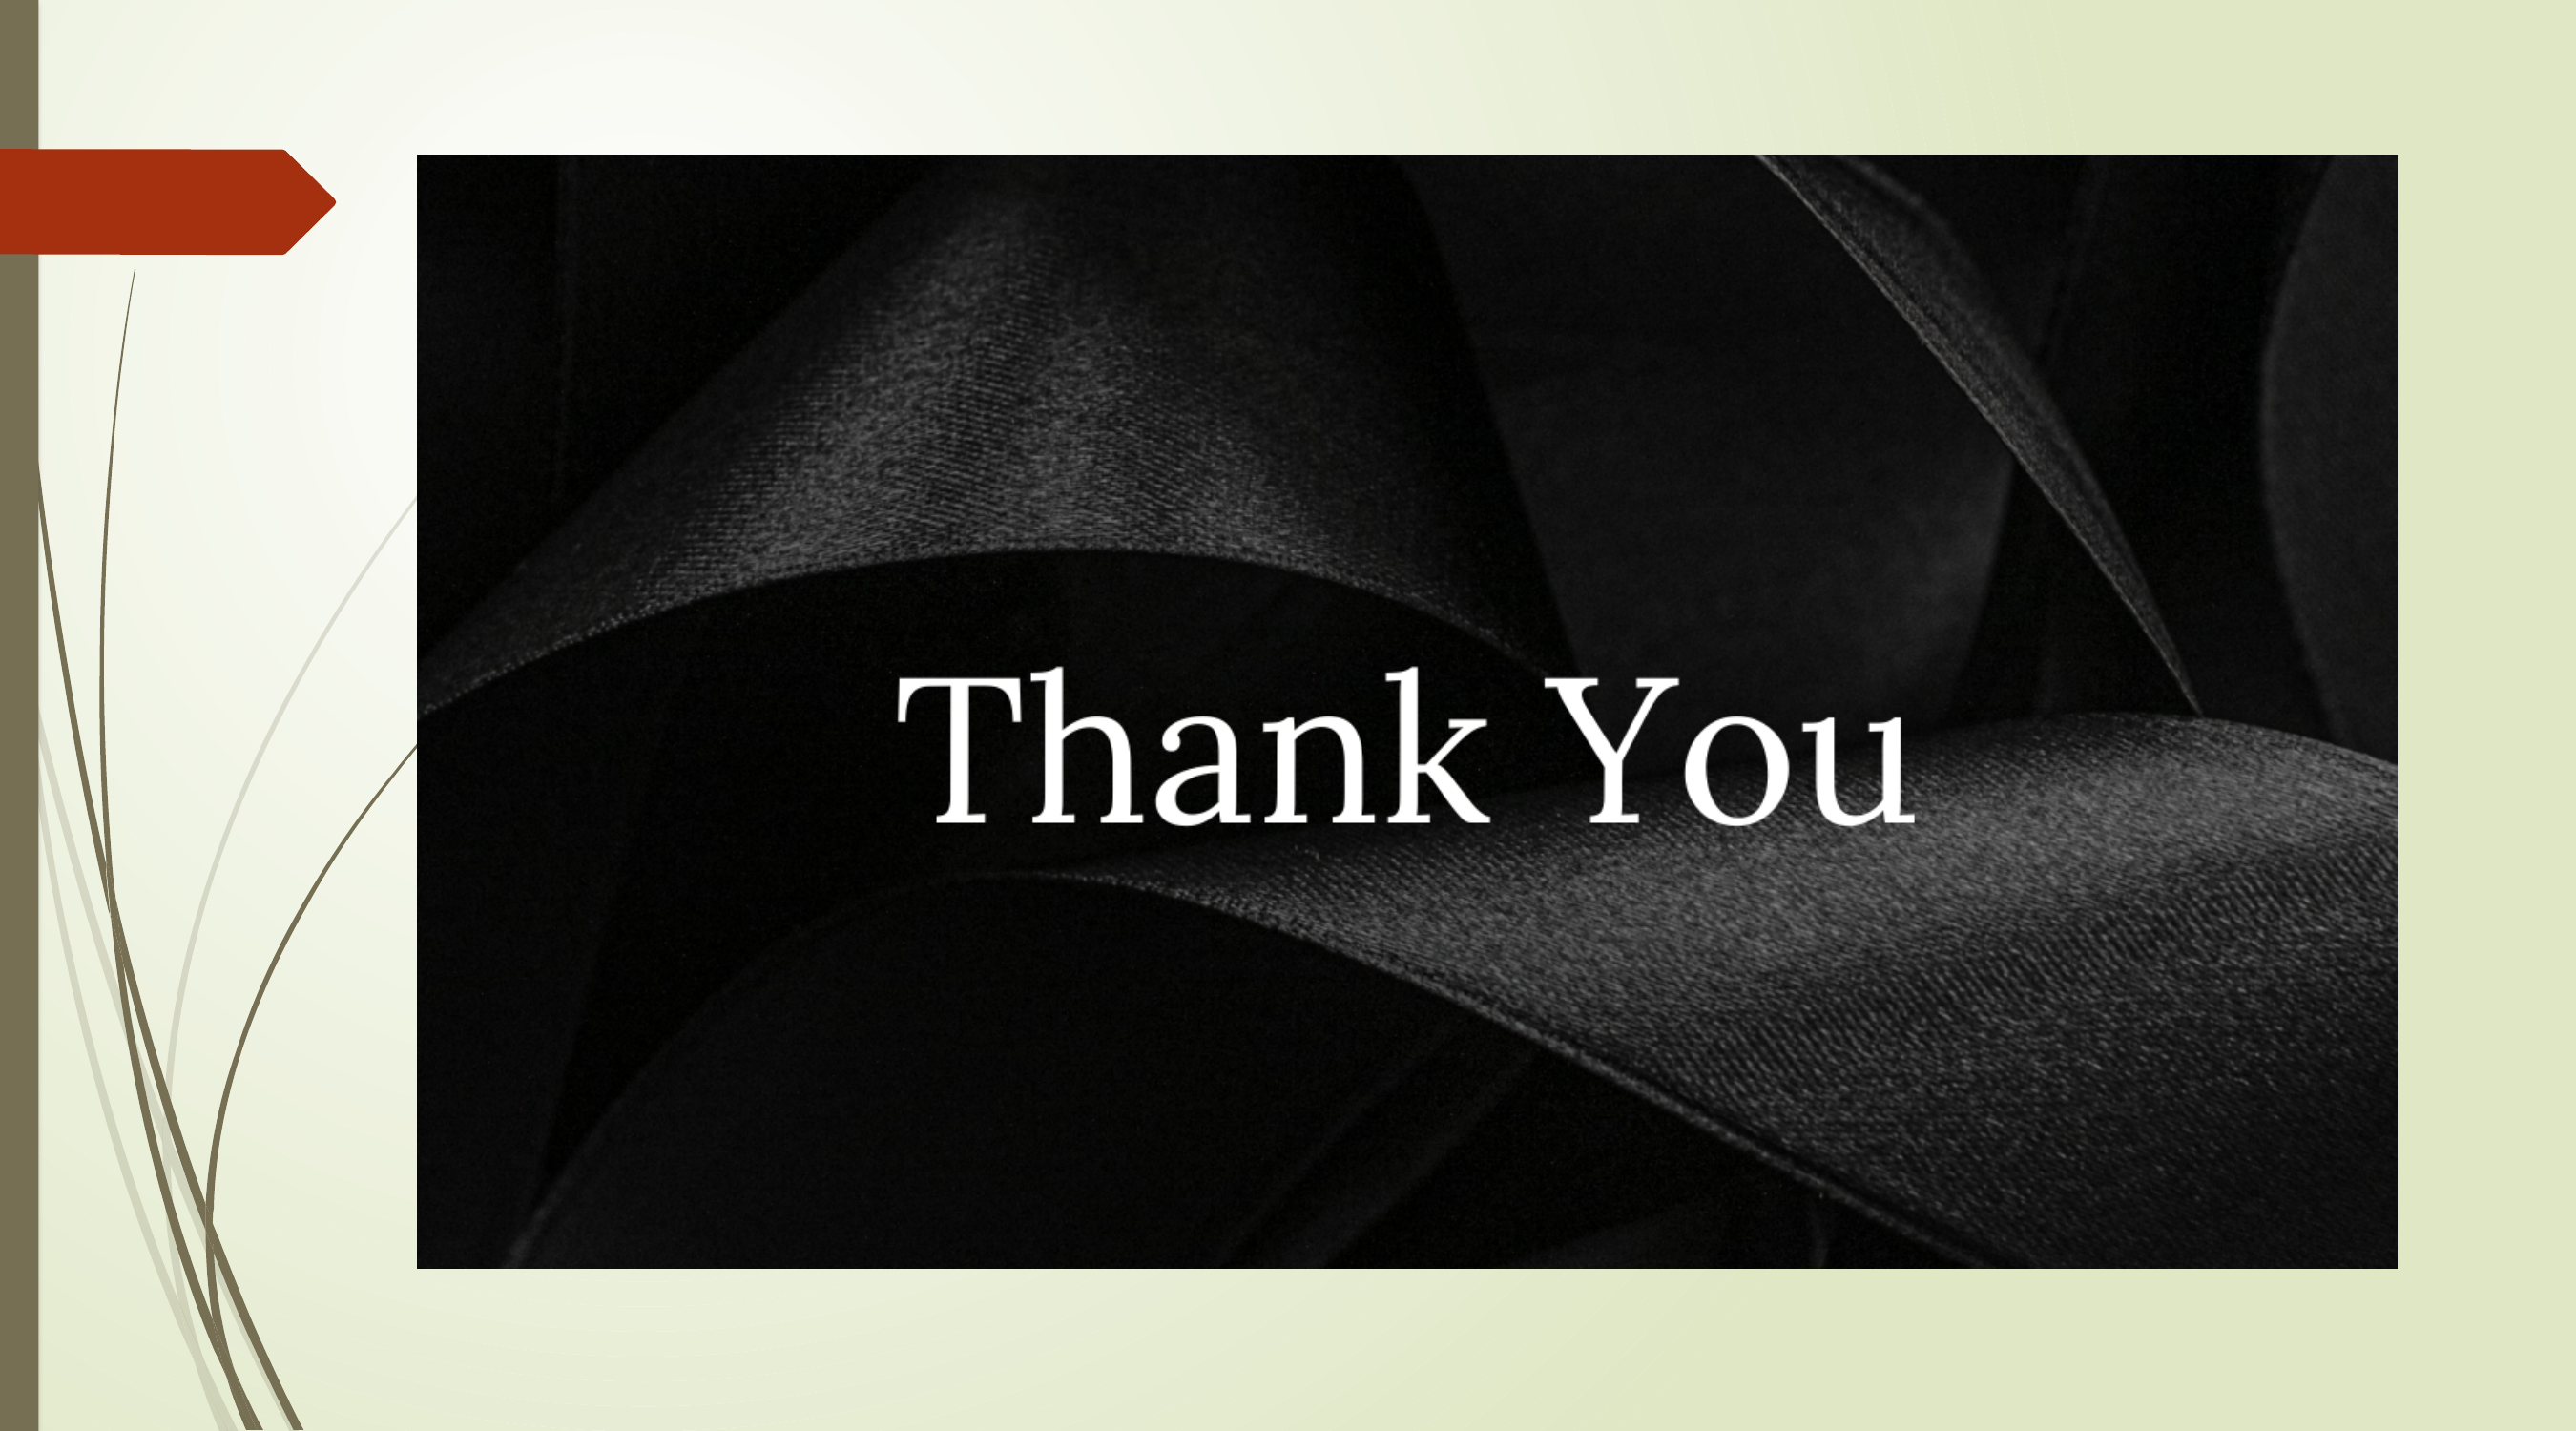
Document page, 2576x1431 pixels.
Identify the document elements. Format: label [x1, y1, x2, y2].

list [417, 155, 2398, 1269]
